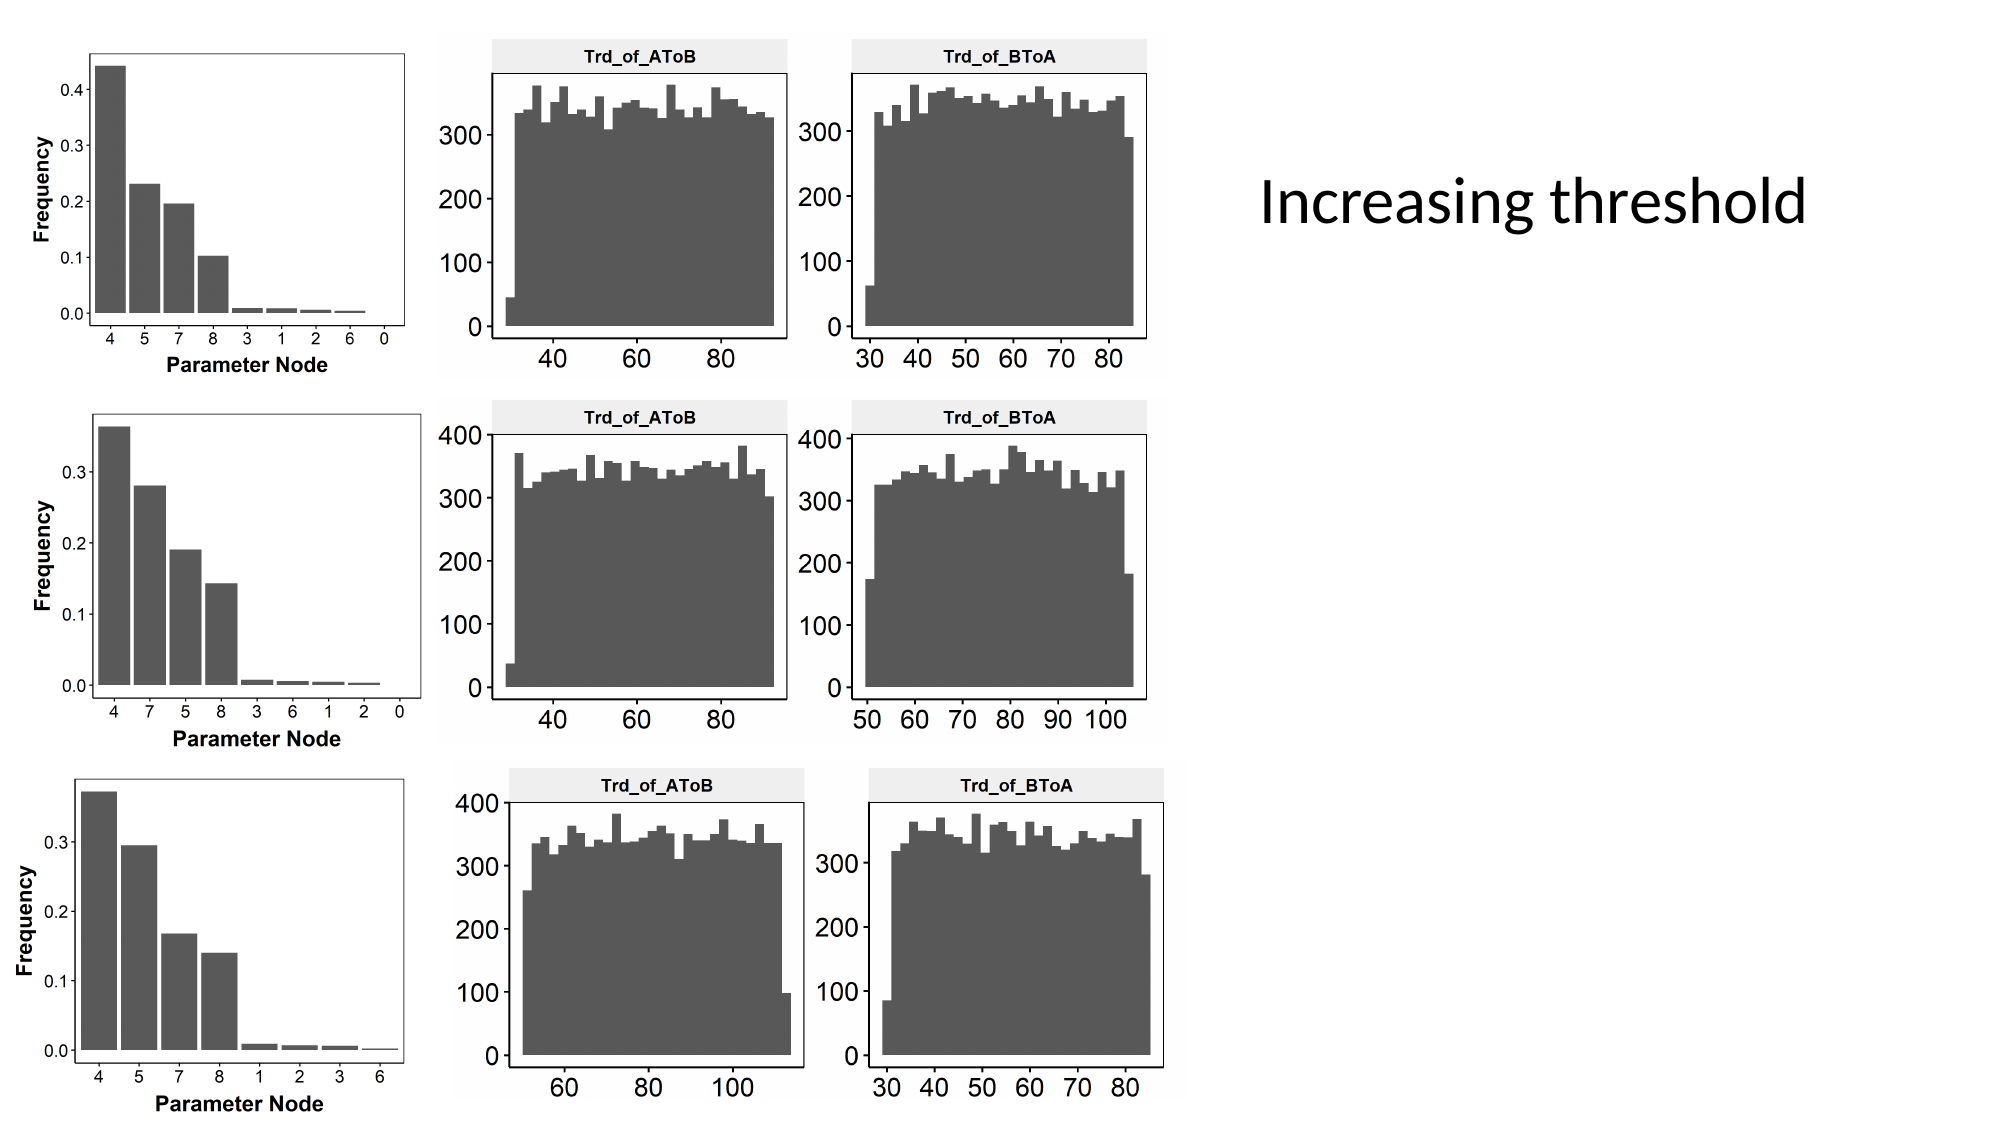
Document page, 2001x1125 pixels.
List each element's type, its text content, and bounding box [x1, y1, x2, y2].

picture [435, 30, 1169, 380]
picture [5, 25, 1169, 1125]
picture [453, 759, 1186, 1099]
text_box Increasing threshold [1244, 149, 1977, 245]
